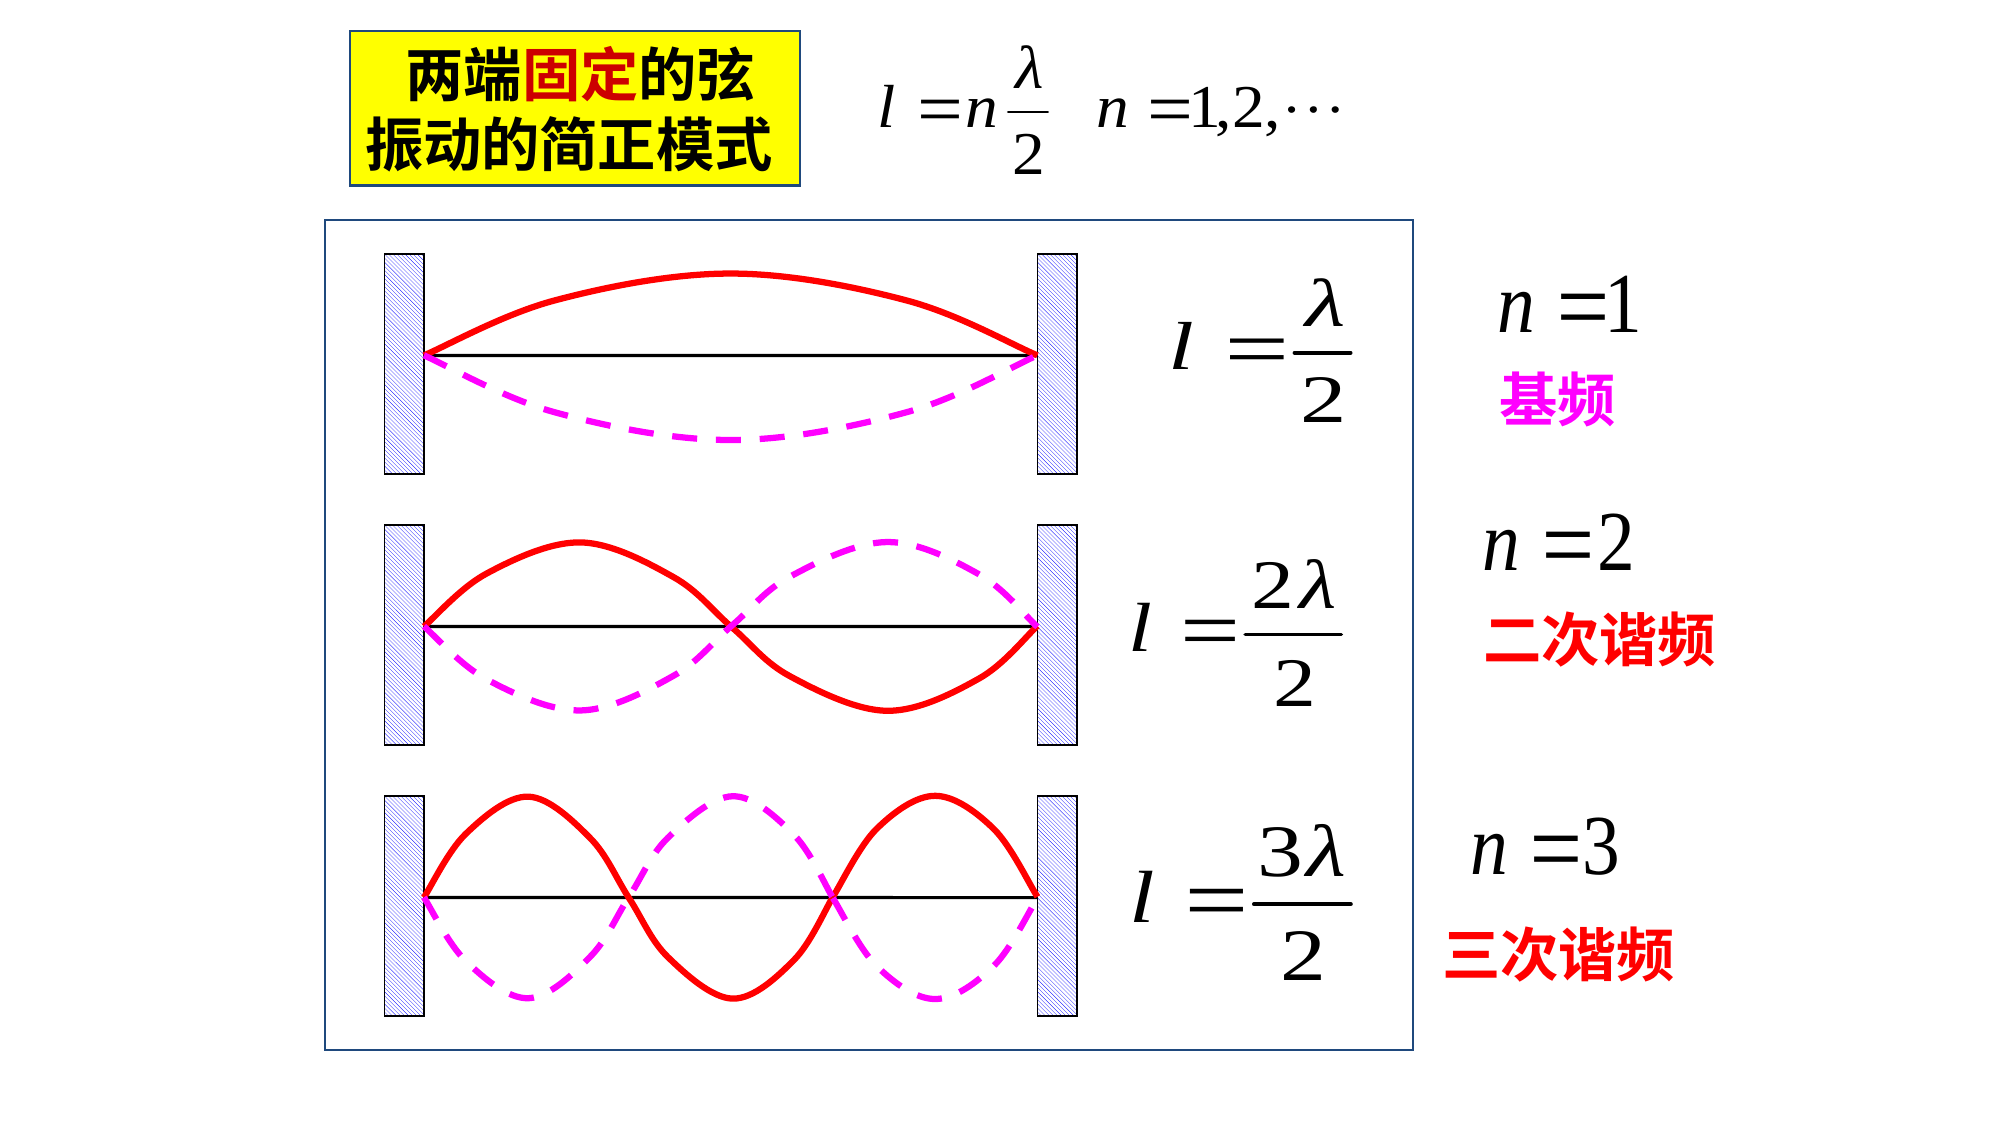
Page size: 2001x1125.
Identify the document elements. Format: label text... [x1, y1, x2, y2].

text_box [1459, 795, 1630, 896]
text_box 基频 [1484, 360, 1631, 441]
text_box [1486, 253, 1651, 354]
text_box 三次谐频 [1427, 910, 1691, 996]
text_box 二次谐频 [1468, 596, 1732, 681]
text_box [324, 219, 1414, 1051]
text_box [1471, 491, 1648, 592]
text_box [349, 30, 1356, 189]
